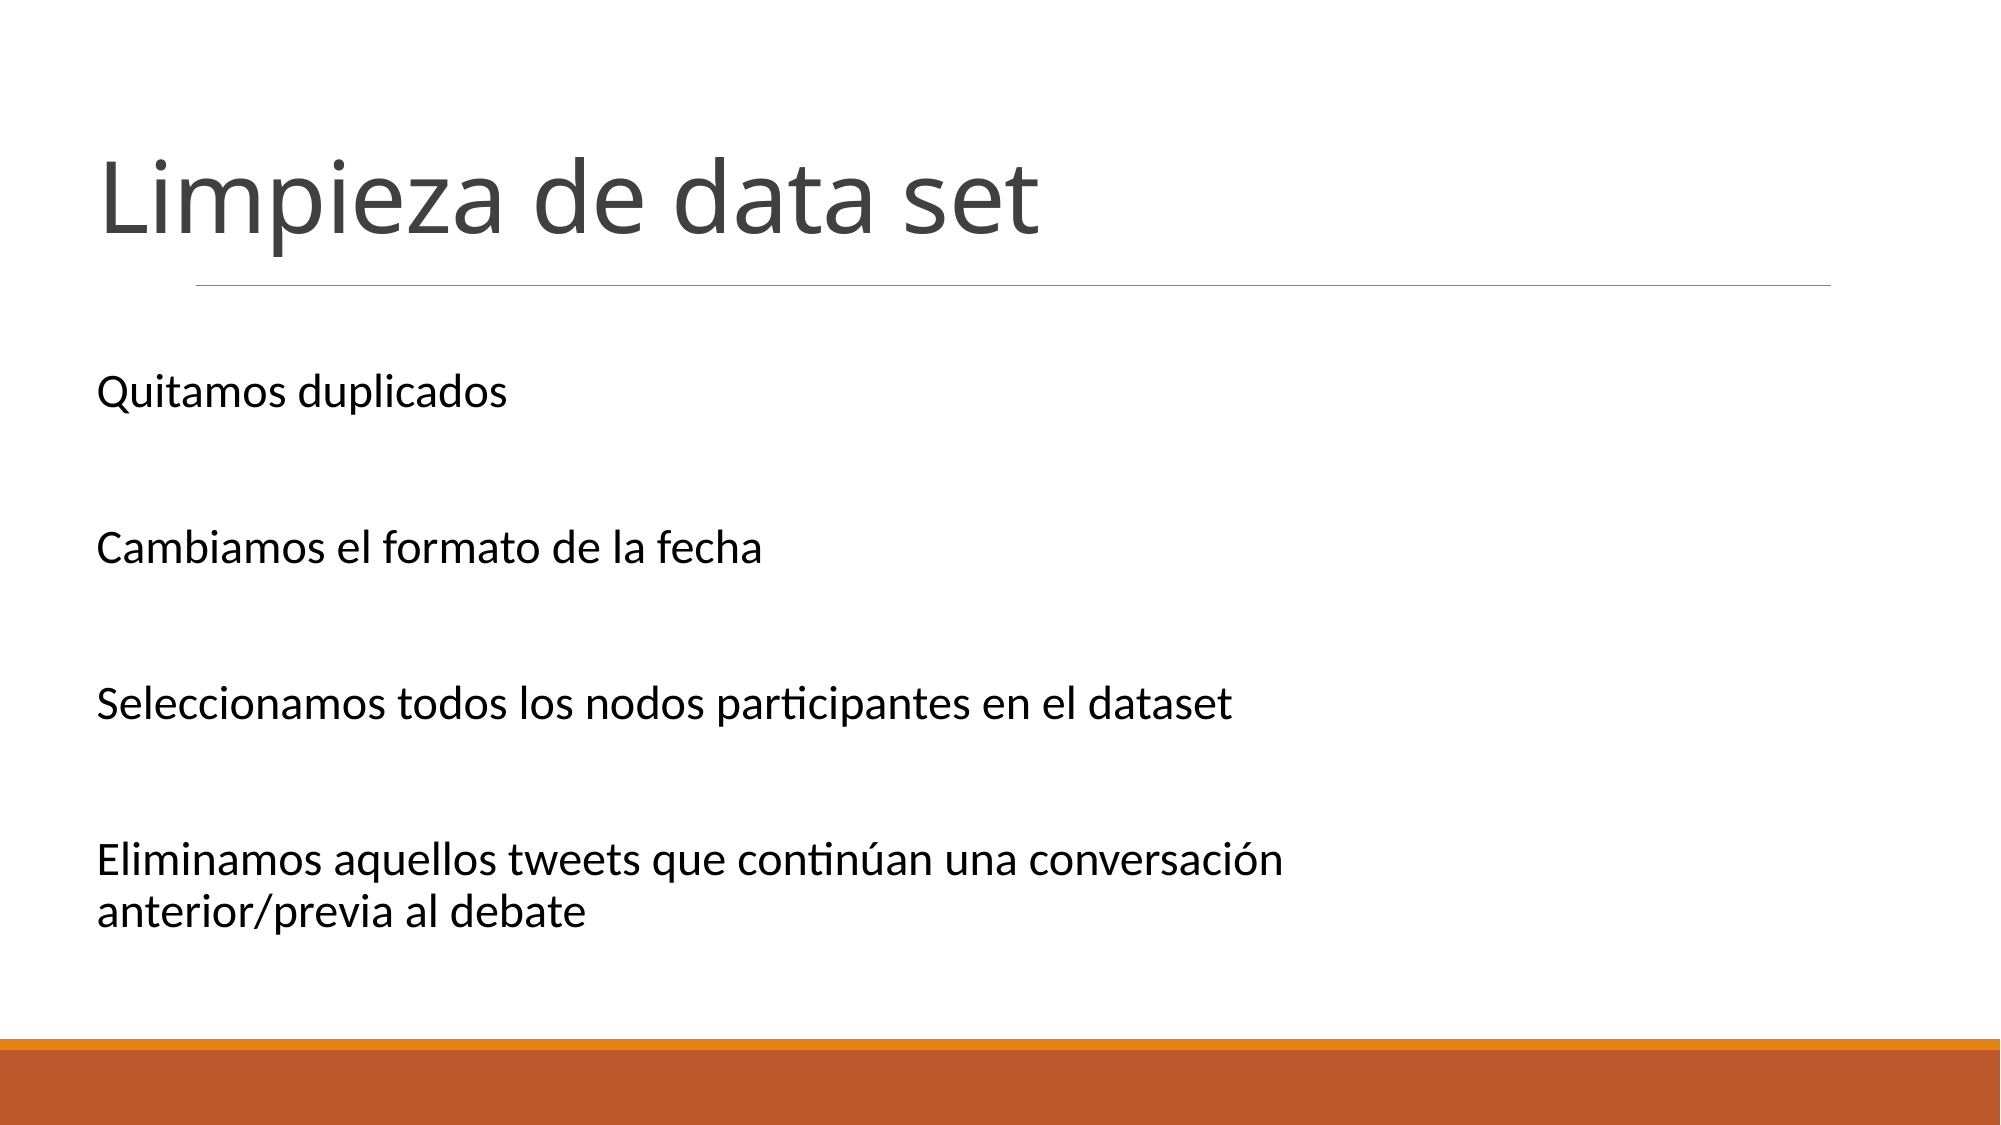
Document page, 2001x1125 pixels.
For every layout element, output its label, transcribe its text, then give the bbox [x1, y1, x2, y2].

title Limpieza de data set [82, 14, 1483, 262]
list Quitamos duplicados Cambiamos el formato de la fecha Seleccionamos todos los nodos participantes en el dataset Eliminamos aquellos tweets que continúan una conversación anterior/previa al debate [82, 357, 1483, 951]
